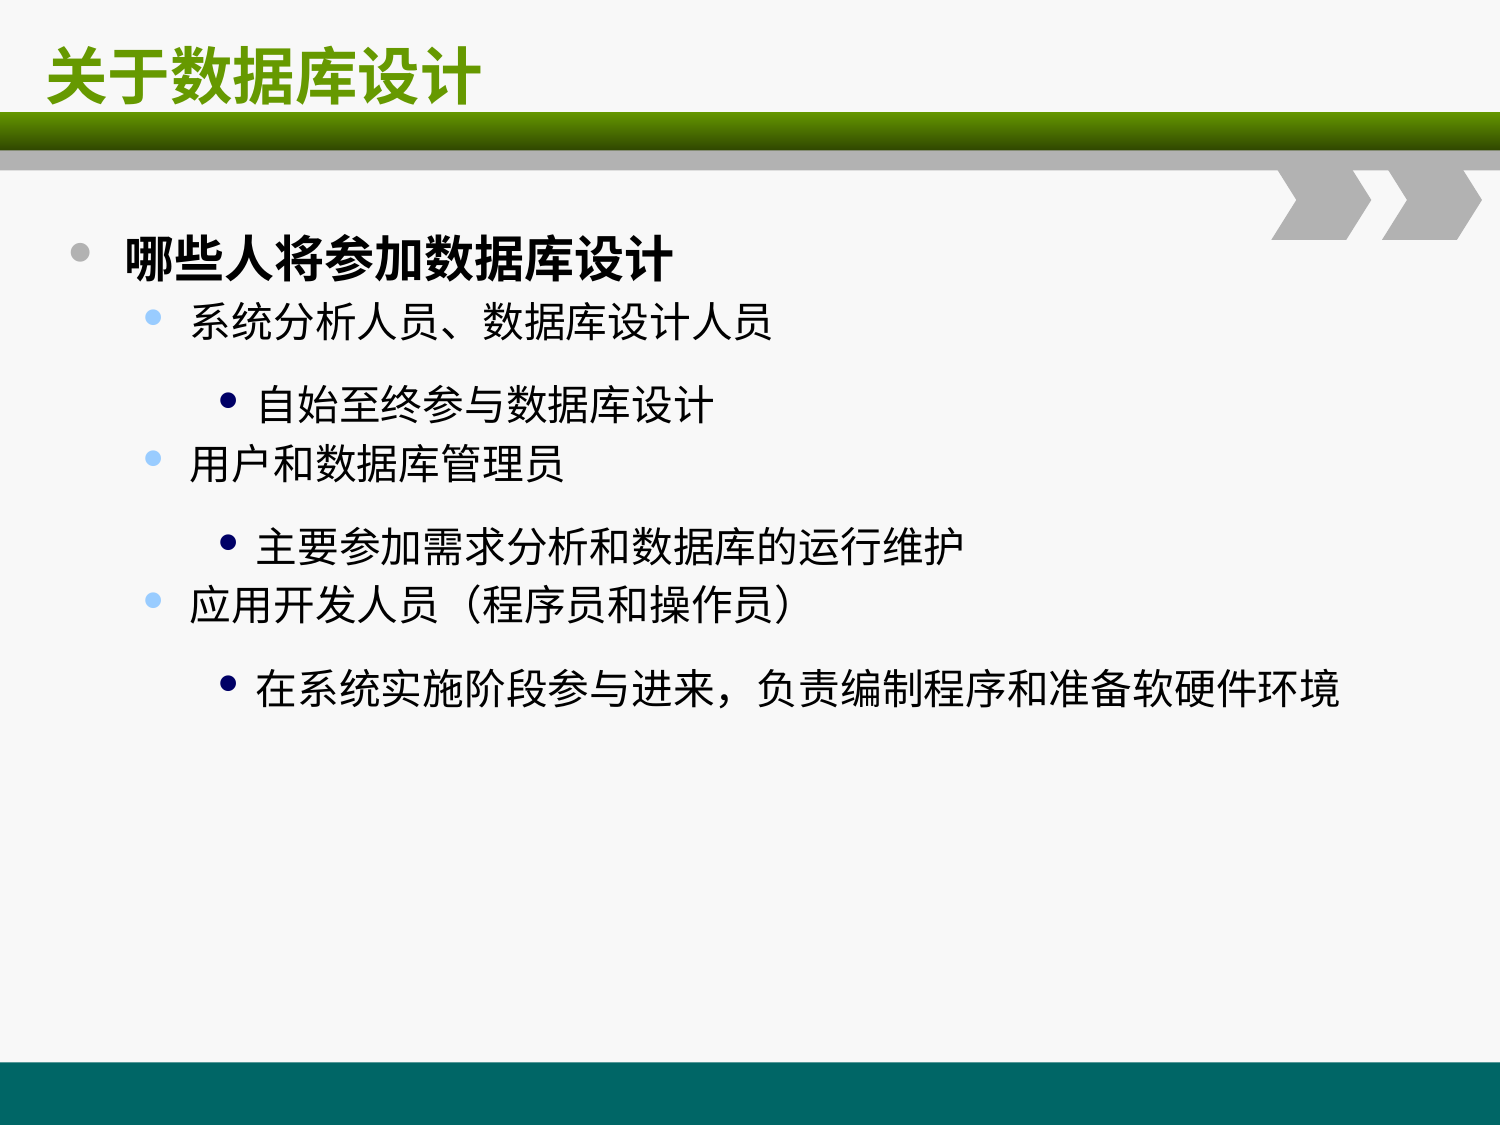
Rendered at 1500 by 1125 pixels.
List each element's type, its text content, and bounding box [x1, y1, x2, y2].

list 哪些人将参加数据库设计 系统分析人员、数据库设计人员 自始至终参与数据库设计 用户和数据库管理员 主要参加需求分析和数据库的运行维护 应用开发人员（程序员和操作员） 在系统实施阶段参与进来，负责编制程序和准备软硬件环境 [53, 219, 1436, 776]
title 关于数据库设计 [30, 24, 1463, 125]
